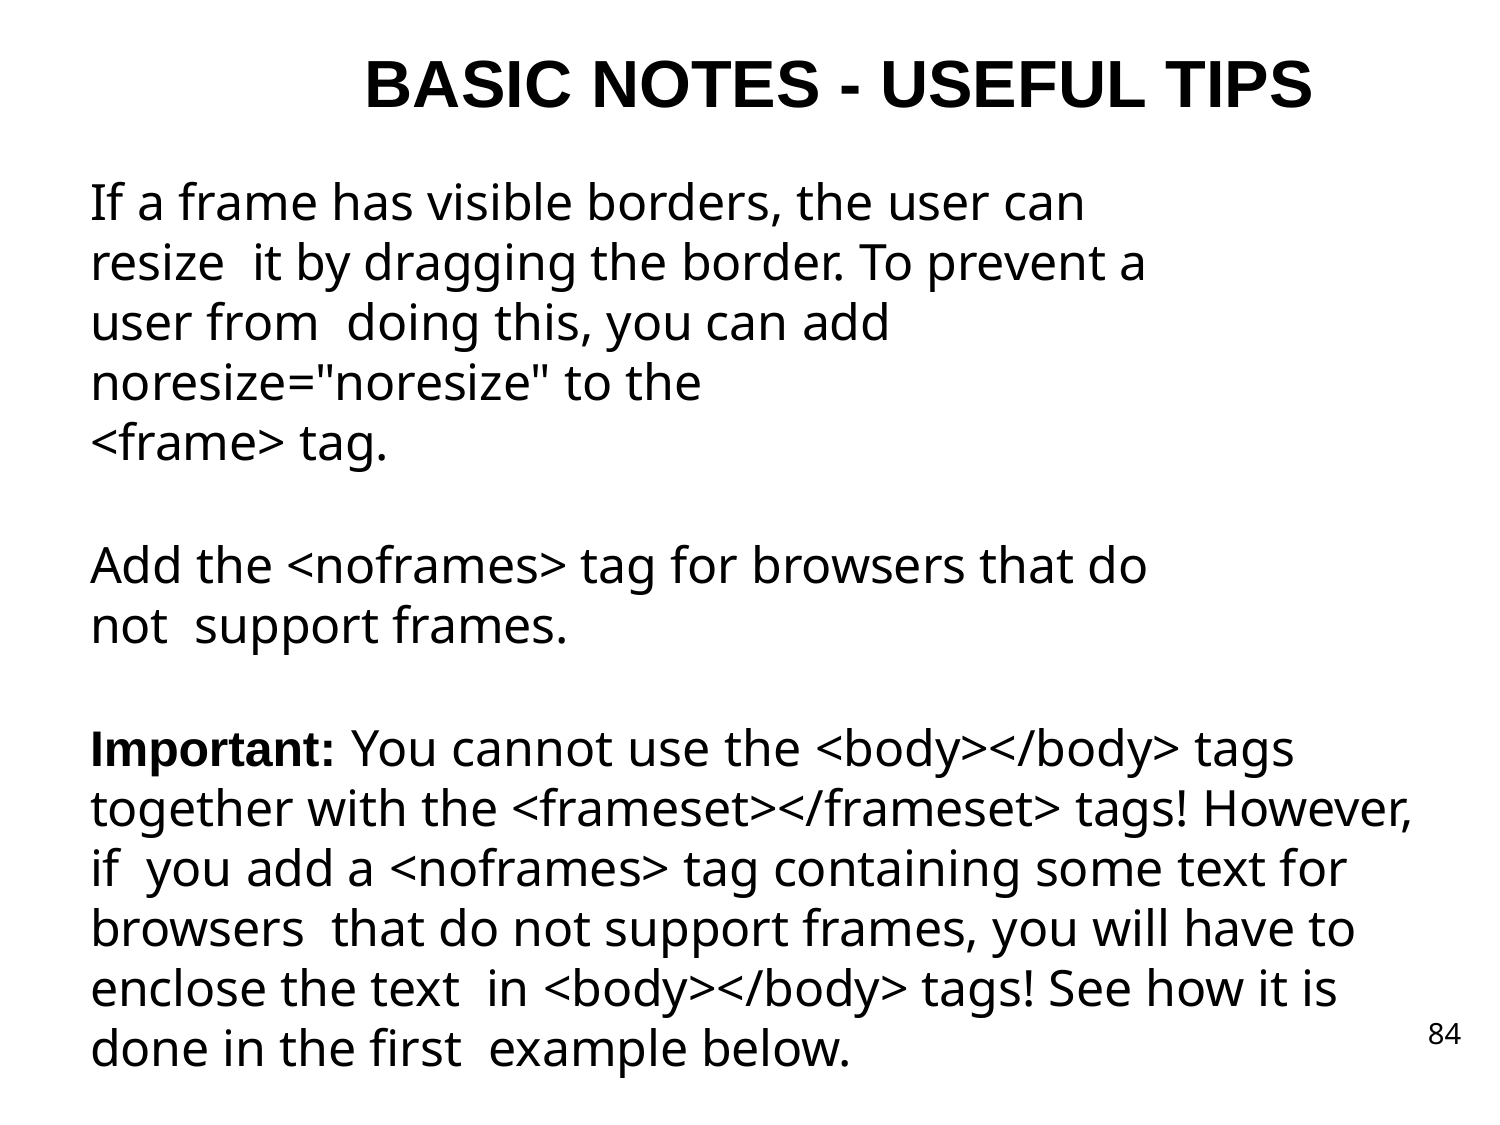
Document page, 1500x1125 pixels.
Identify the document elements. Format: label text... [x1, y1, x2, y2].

text_box 84 [1438, 1020, 1467, 1056]
text_box If a frame has visible borders, the user can resize it by dragging the border. To prevent a user from doing this, you can add noresize="noresize" to the <frame> tag. Add the <noframes> tag for browsers that do not support frames. Important: You cannot use the <body></body> tags together with the <frameset></frameset> tags! However, if you add a <noframes> tag containing some text for browsers that do not support frames, you will have to enclose the text in <body></body> tags! See how it is done in the first example below. [87, 168, 1438, 1077]
title BASIC NOTES - USEFUL TIPS [362, 39, 1317, 168]
